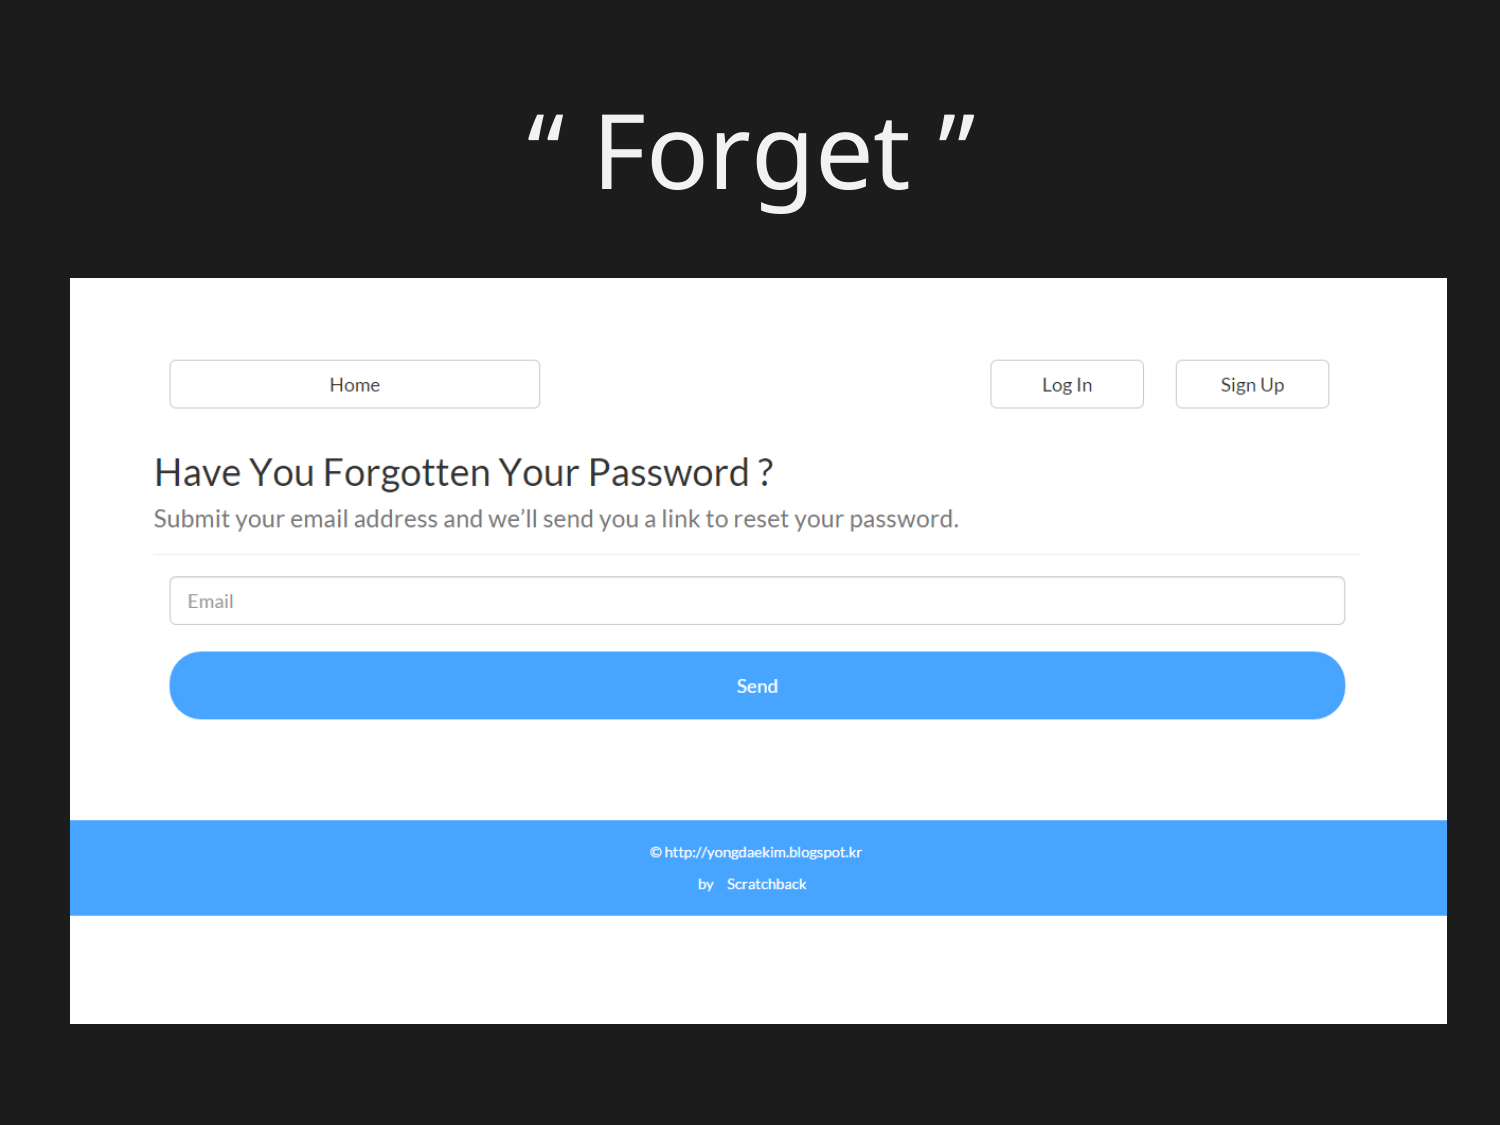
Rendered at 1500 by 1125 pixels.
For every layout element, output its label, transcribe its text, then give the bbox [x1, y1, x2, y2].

text_box “ Forget ” [0, 78, 1500, 219]
picture [70, 278, 1448, 1024]
